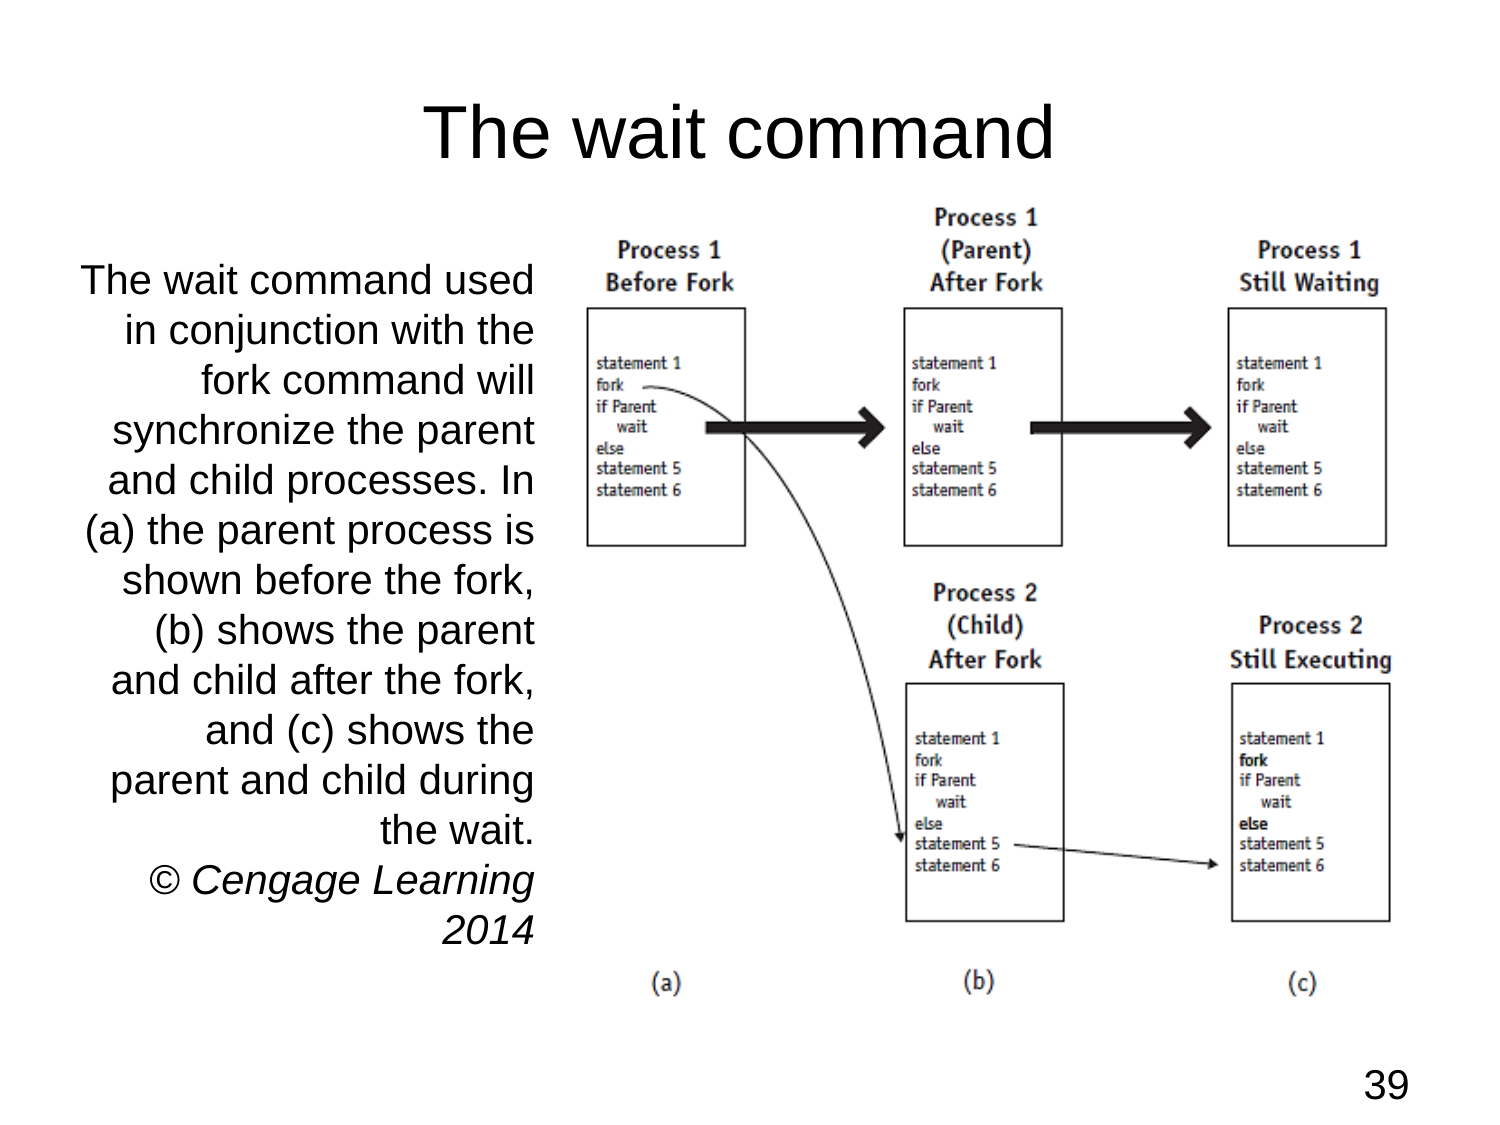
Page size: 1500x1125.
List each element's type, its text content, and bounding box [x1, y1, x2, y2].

text_box The wait command used in conjunction with the fork command will synchronize the parent and child processes. In (a) the parent process is shown before the fork, (b) shows the parent and child after the fork, and (c) shows the parent and child during the wait. © Cengage Learning 2014 [62, 195, 550, 961]
title The wait command [87, 62, 1413, 196]
slide_number 39 [1112, 1049, 1426, 1088]
picture [577, 199, 1401, 1005]
